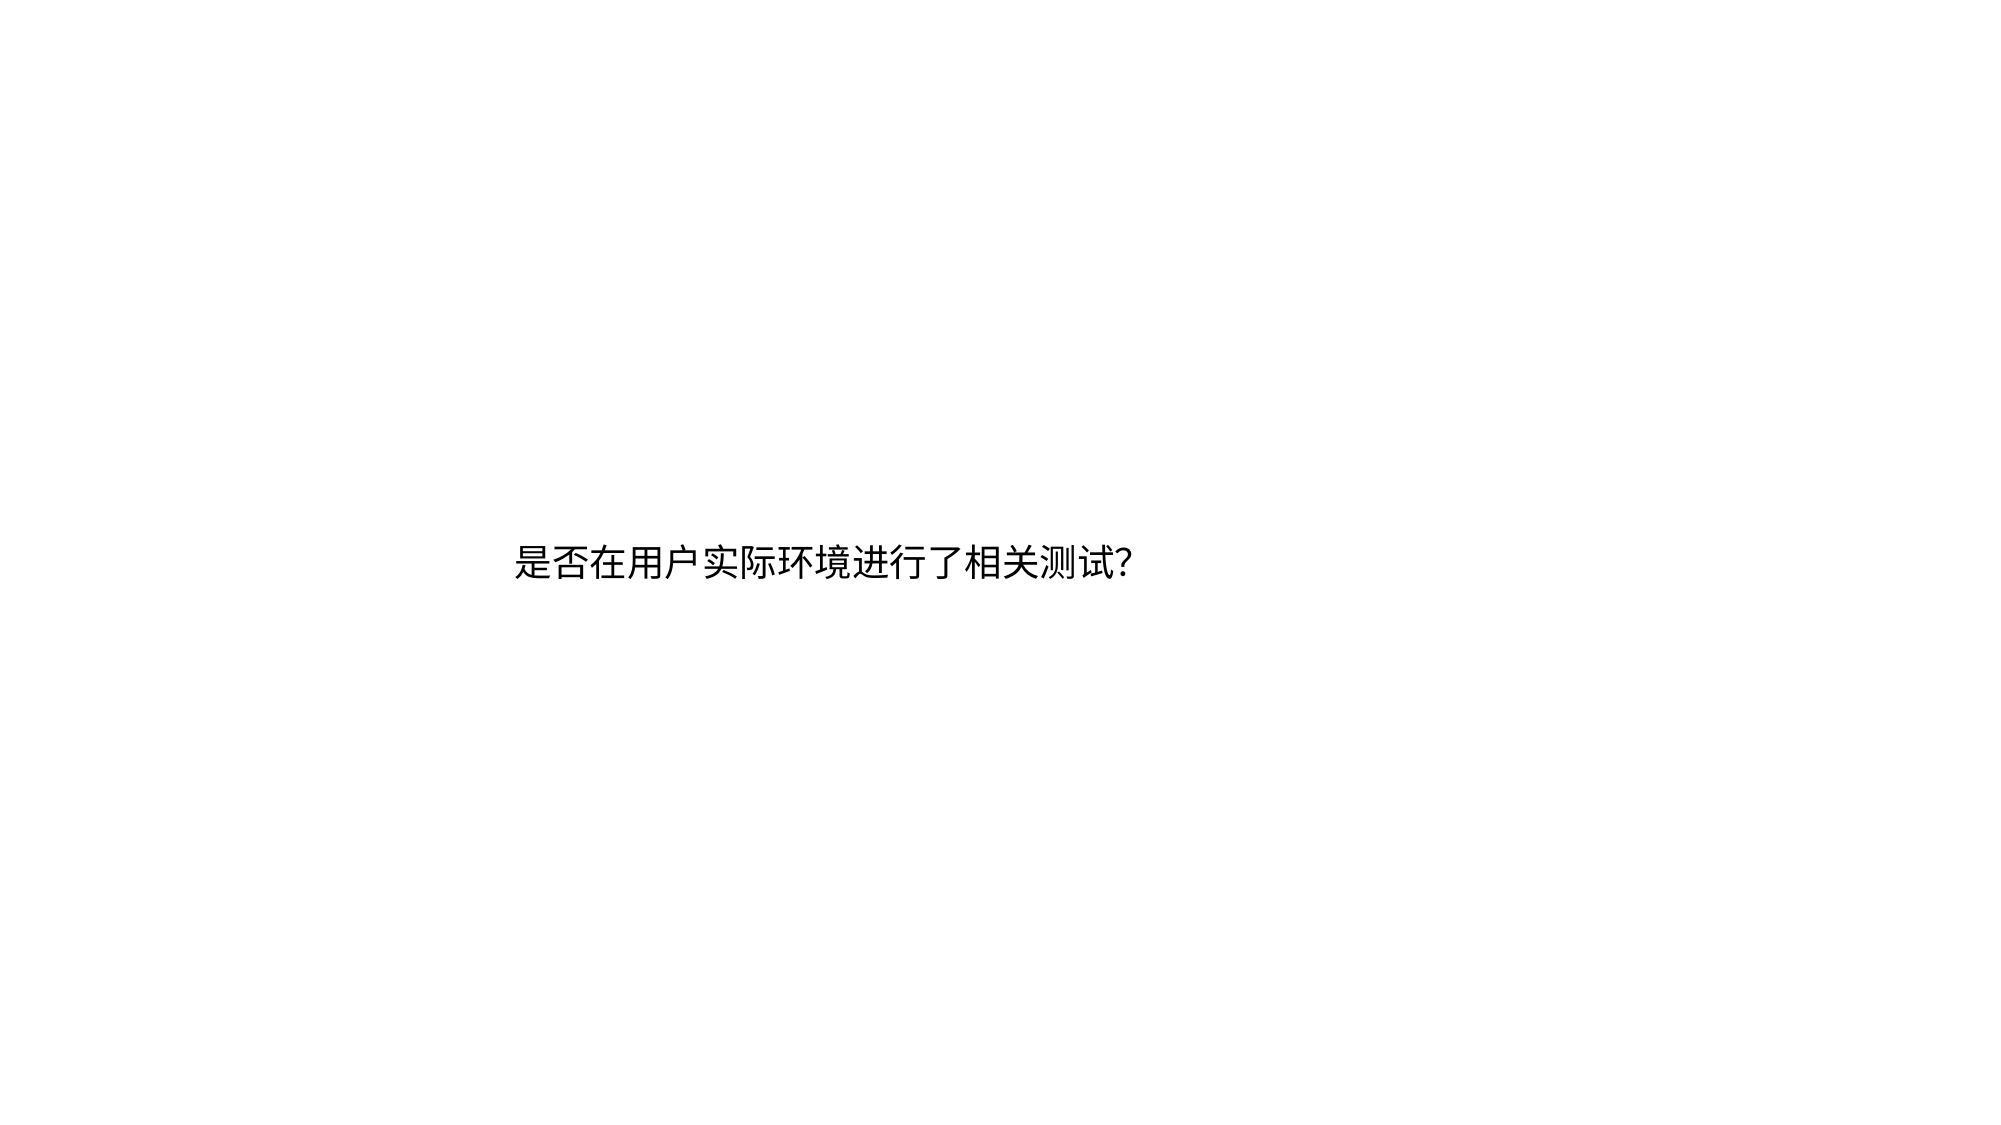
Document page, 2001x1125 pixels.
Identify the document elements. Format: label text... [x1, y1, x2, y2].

text_box 是否在用户实际环境进行了相关测试？ [499, 531, 1500, 592]
